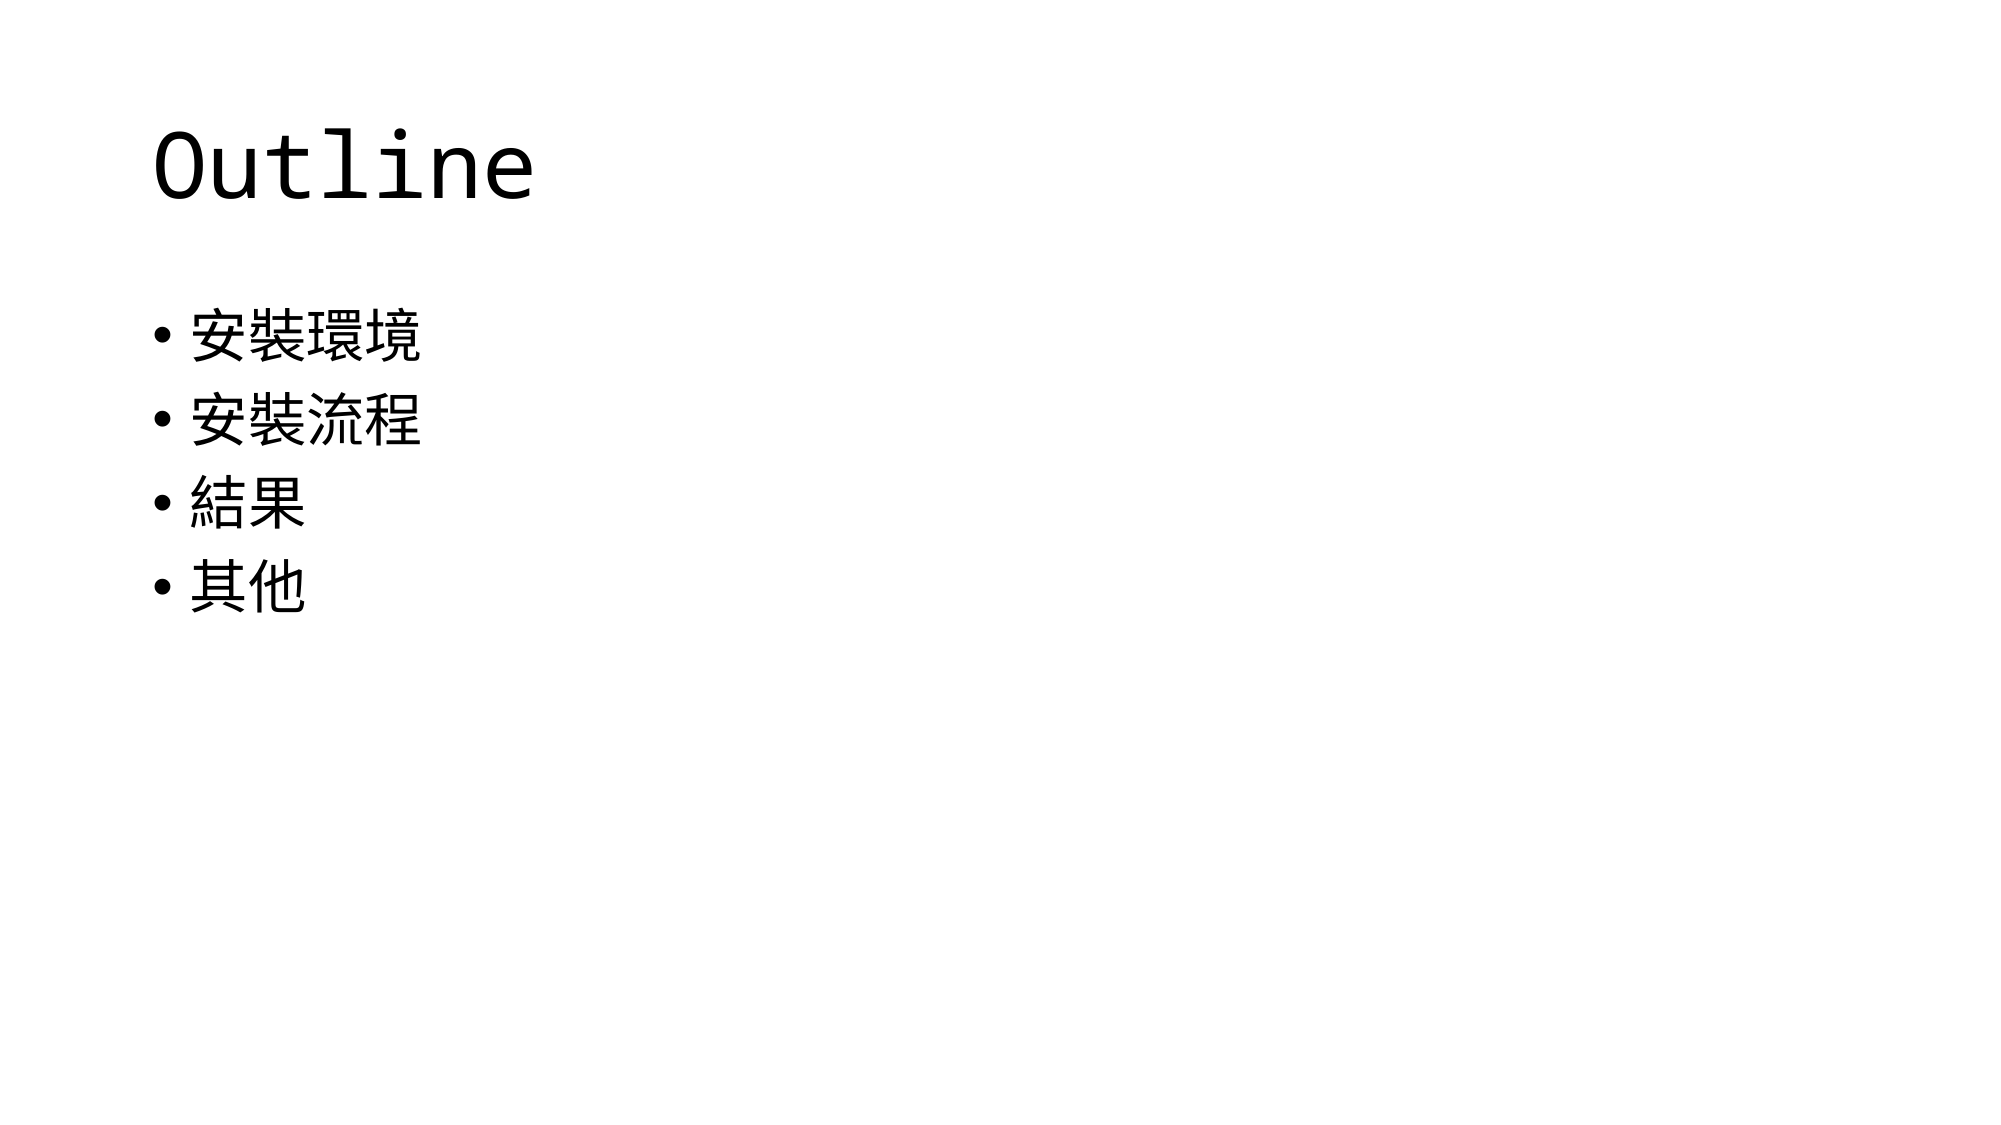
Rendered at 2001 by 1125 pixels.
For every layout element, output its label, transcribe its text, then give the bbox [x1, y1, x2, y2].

list 安裝環境 安裝流程 結果 其他 [137, 299, 1863, 1014]
title Outline [137, 59, 1863, 278]
